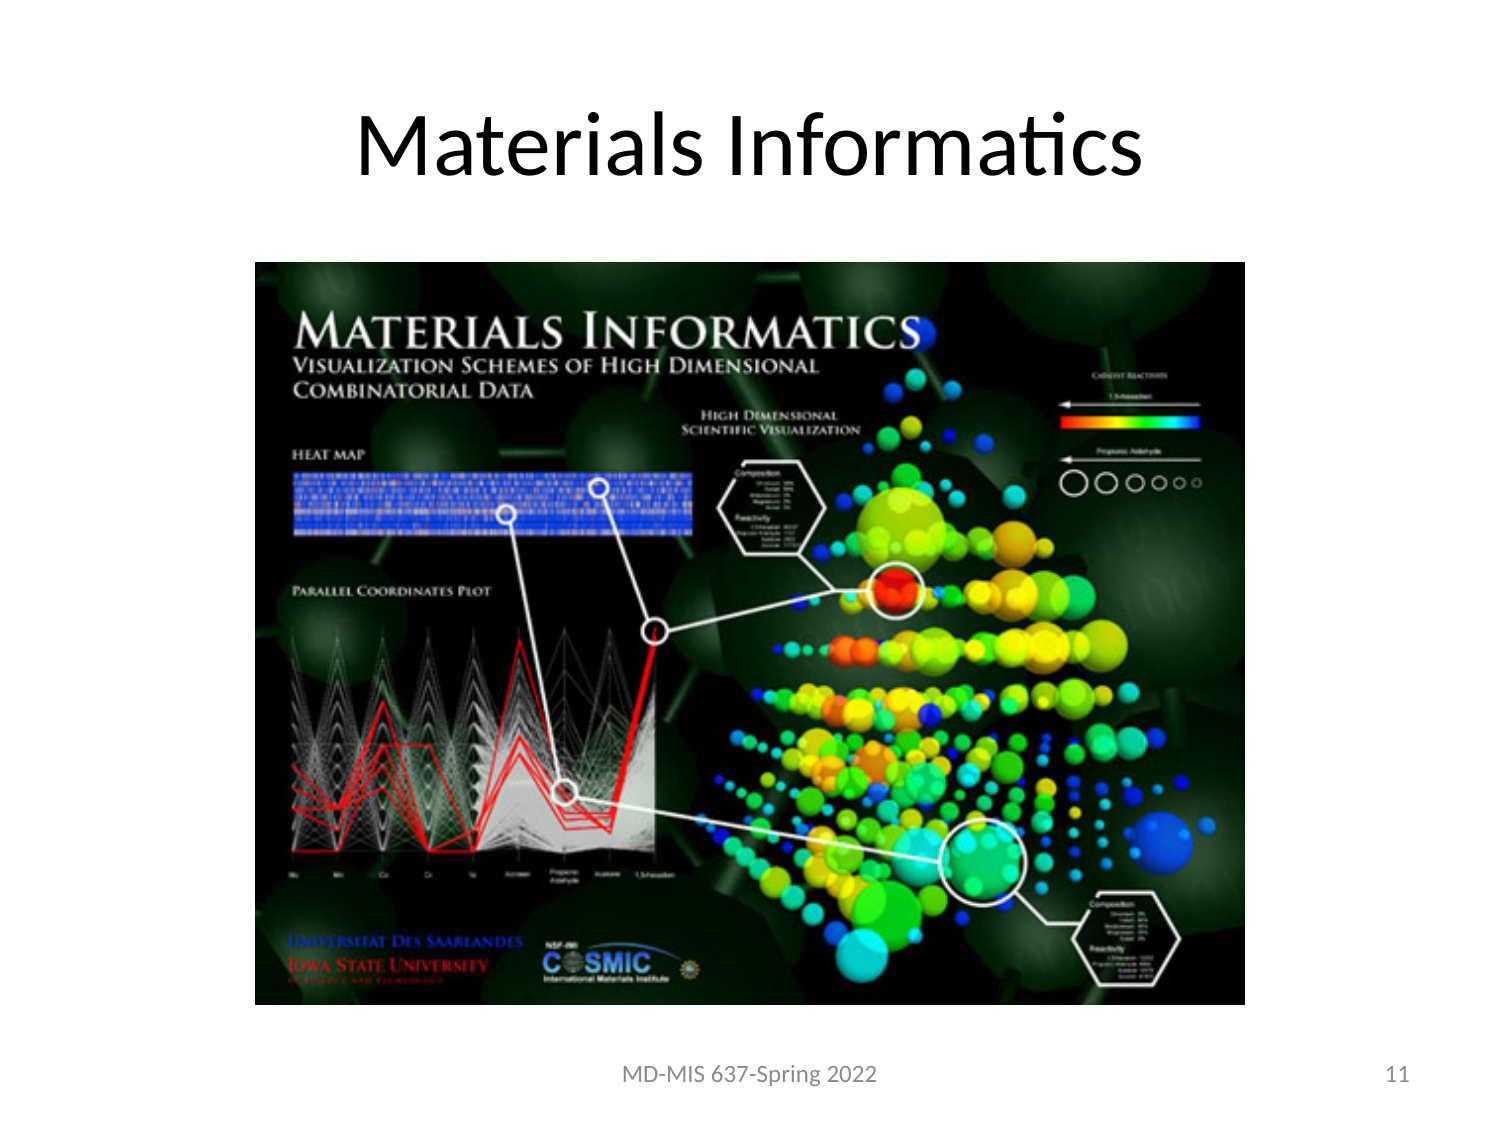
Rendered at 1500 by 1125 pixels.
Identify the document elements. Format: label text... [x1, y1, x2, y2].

slide_number 11 [1074, 1042, 1425, 1103]
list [74, 262, 1426, 1006]
title Materials Informatics [75, 45, 1425, 233]
footer MD-MIS 637-Spring 2022 [512, 1042, 988, 1103]
